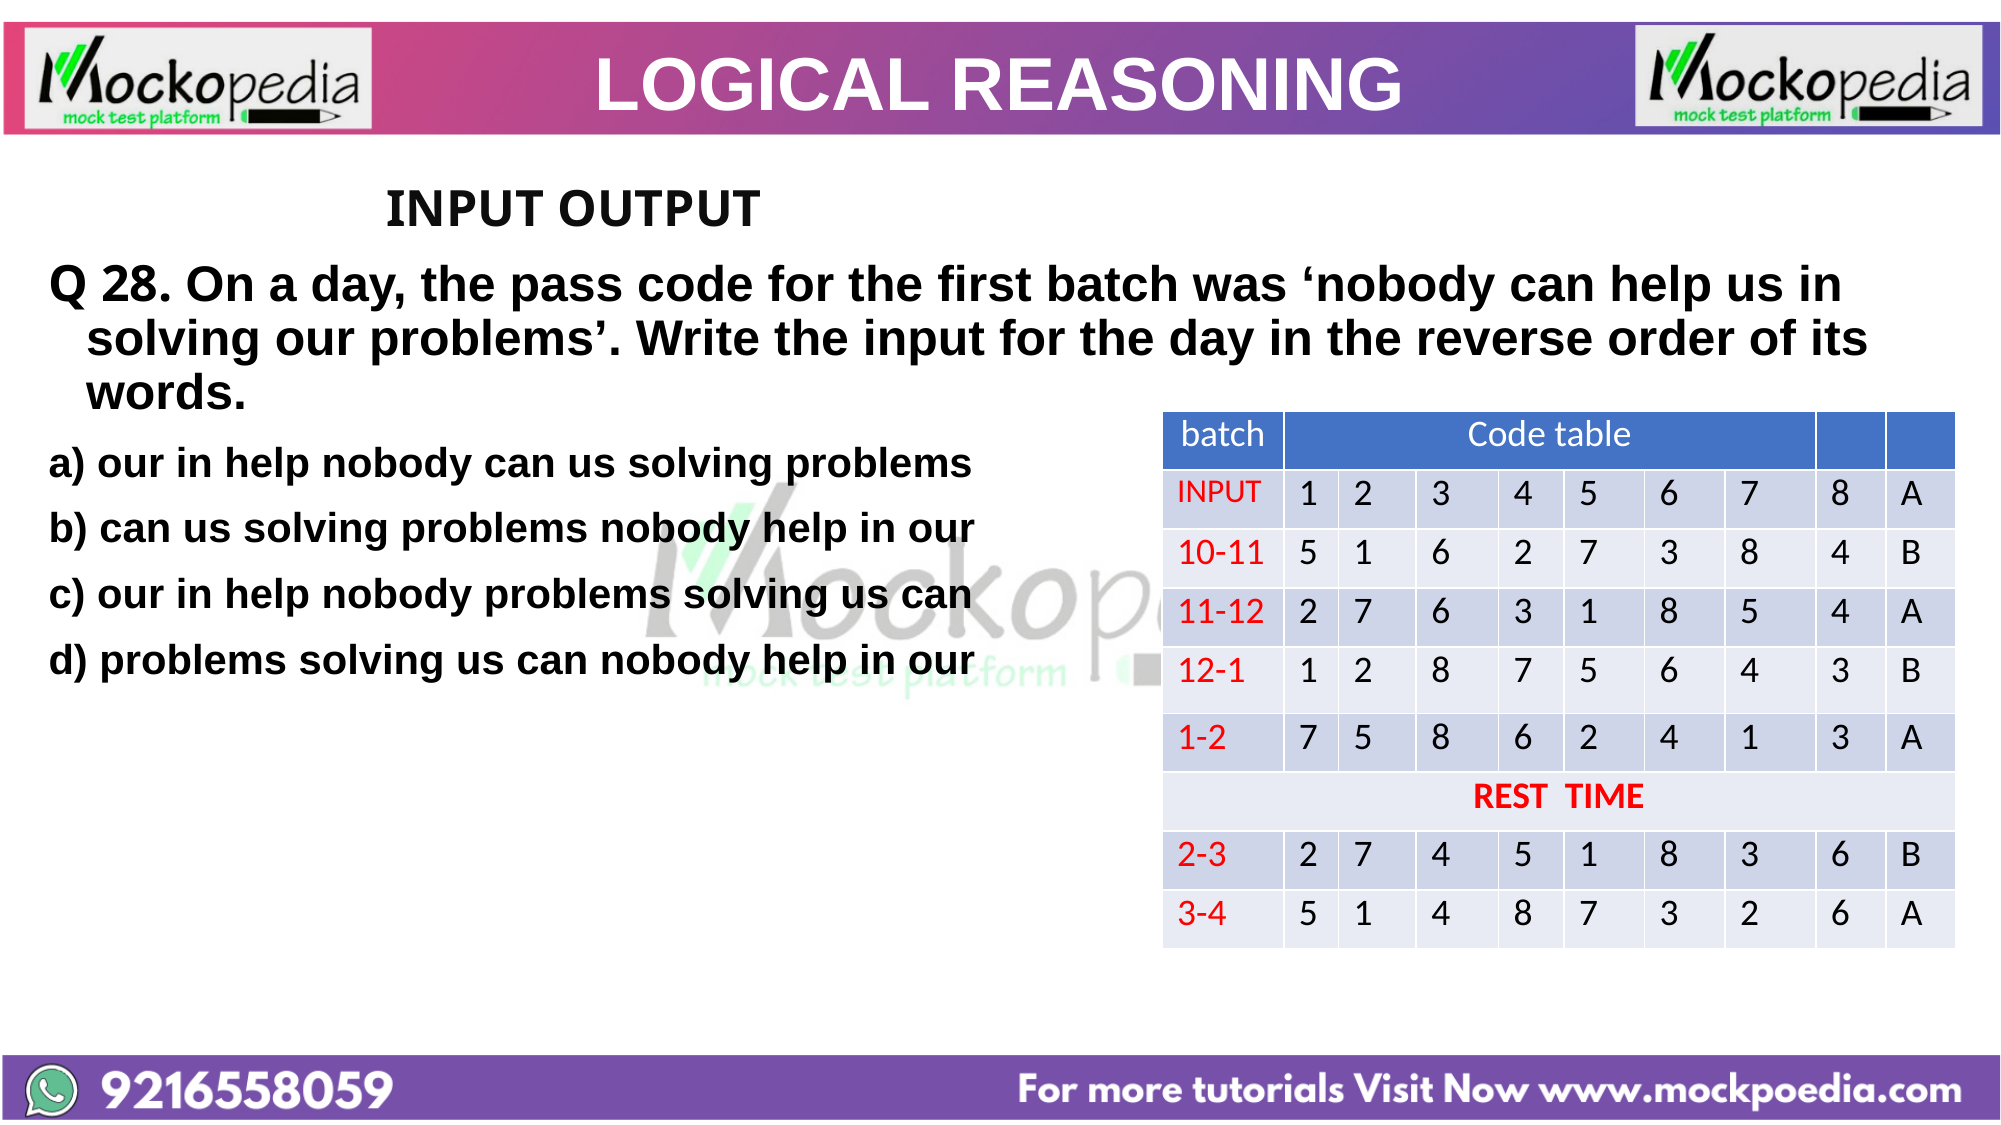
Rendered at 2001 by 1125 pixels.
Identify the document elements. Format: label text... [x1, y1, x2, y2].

table_cell 8 [1726, 530, 1815, 587]
table_cell 4 [1817, 589, 1885, 646]
table_cell 2 [1339, 471, 1415, 528]
table_cell 6 [1817, 832, 1885, 889]
table_cell 6 [1645, 648, 1724, 713]
table_cell 7 [1726, 471, 1815, 528]
table_cell 5 [1726, 589, 1815, 646]
table_cell 6 [1645, 471, 1724, 528]
table_cell 7 [1339, 589, 1415, 646]
table_cell 8 [1645, 589, 1724, 646]
table_cell INPUT [1163, 471, 1283, 528]
table_cell 8 [1645, 832, 1724, 889]
table_header batch [1163, 412, 1283, 469]
table_cell 5 [1285, 891, 1338, 948]
table_cell 6 [1417, 589, 1498, 646]
table_cell 3 [1645, 530, 1724, 587]
table_cell 3 [1645, 891, 1724, 948]
table_cell 12-1 [1163, 648, 1283, 713]
table_cell 7 [1499, 648, 1563, 713]
table_cell 6 [1417, 530, 1498, 587]
table_cell 2 [1285, 832, 1338, 889]
table_cell 1 [1339, 891, 1415, 948]
table_cell 3 [1817, 714, 1885, 771]
table_cell 6 [1499, 714, 1563, 771]
table_cell A [1887, 891, 1955, 948]
picture [0, 0, 2001, 1125]
table_cell 1 [1339, 530, 1415, 587]
table_cell 4 [1645, 714, 1724, 771]
table_cell 6 [1817, 891, 1885, 948]
table_cell B [1887, 648, 1955, 713]
table_cell 4 [1726, 648, 1815, 713]
table_cell 3-4 [1163, 891, 1283, 948]
table_cell 7 [1285, 714, 1338, 771]
table_cell 1 [1565, 832, 1644, 889]
table_cell 11-12 [1163, 589, 1283, 646]
table_cell 3 [1417, 471, 1498, 528]
table_cell 5 [1565, 648, 1644, 713]
table_cell 2 [1499, 530, 1563, 587]
table_cell 1 [1565, 589, 1644, 646]
table_cell 8 [1817, 471, 1885, 528]
table_cell 5 [1339, 714, 1415, 771]
table_cell 4 [1417, 891, 1498, 948]
table_cell A [1887, 714, 1955, 771]
table_header Code table [1285, 412, 1815, 469]
table_cell 10-11 [1163, 530, 1283, 587]
table_cell 2 [1726, 891, 1815, 948]
table_cell B [1887, 530, 1955, 587]
table_cell A [1887, 589, 1955, 646]
table_cell 1-2 [1163, 714, 1283, 771]
table_cell 1 [1285, 648, 1338, 713]
table_cell 4 [1817, 530, 1885, 587]
table_cell 7 [1565, 891, 1644, 948]
table_cell 3 [1499, 589, 1563, 646]
table_cell 2 [1565, 714, 1644, 771]
table_cell 8 [1417, 714, 1498, 771]
table_cell REST TIME [1163, 773, 1955, 830]
table_cell 5 [1565, 471, 1644, 528]
table_cell 8 [1417, 648, 1498, 713]
table_cell 3 [1726, 832, 1815, 889]
table_cell 5 [1285, 530, 1338, 587]
table_cell 4 [1417, 832, 1498, 889]
table_cell 8 [1499, 891, 1563, 948]
table_cell 4 [1499, 471, 1563, 528]
table_cell 2 [1339, 648, 1415, 713]
table_cell 2 [1285, 589, 1338, 646]
table_cell 7 [1339, 832, 1415, 889]
table_cell 7 [1565, 530, 1644, 587]
table_cell 1 [1726, 714, 1815, 771]
table_header [1817, 412, 1885, 469]
table_header [1887, 412, 1955, 469]
table_cell 5 [1499, 832, 1563, 889]
table_cell 3 [1817, 648, 1885, 713]
table_cell 2-3 [1163, 832, 1283, 889]
table_cell 1 [1285, 471, 1338, 528]
title LOGICAL REASONING [41, 31, 1959, 142]
table_cell B [1887, 832, 1955, 889]
table_cell A [1887, 471, 1955, 528]
list INPUT OUTPUT Q 28. On a day, the pass code for the first batch was ‘nobody can help us in solving our problems’. Write the input for the day in the reverse order of its words. a) our in help nobody can us solving problems b) can us solving problems nobody help in our c) our in help nobody problems solving us can d) problems solving us can nobody help in our [33, 175, 1959, 1053]
